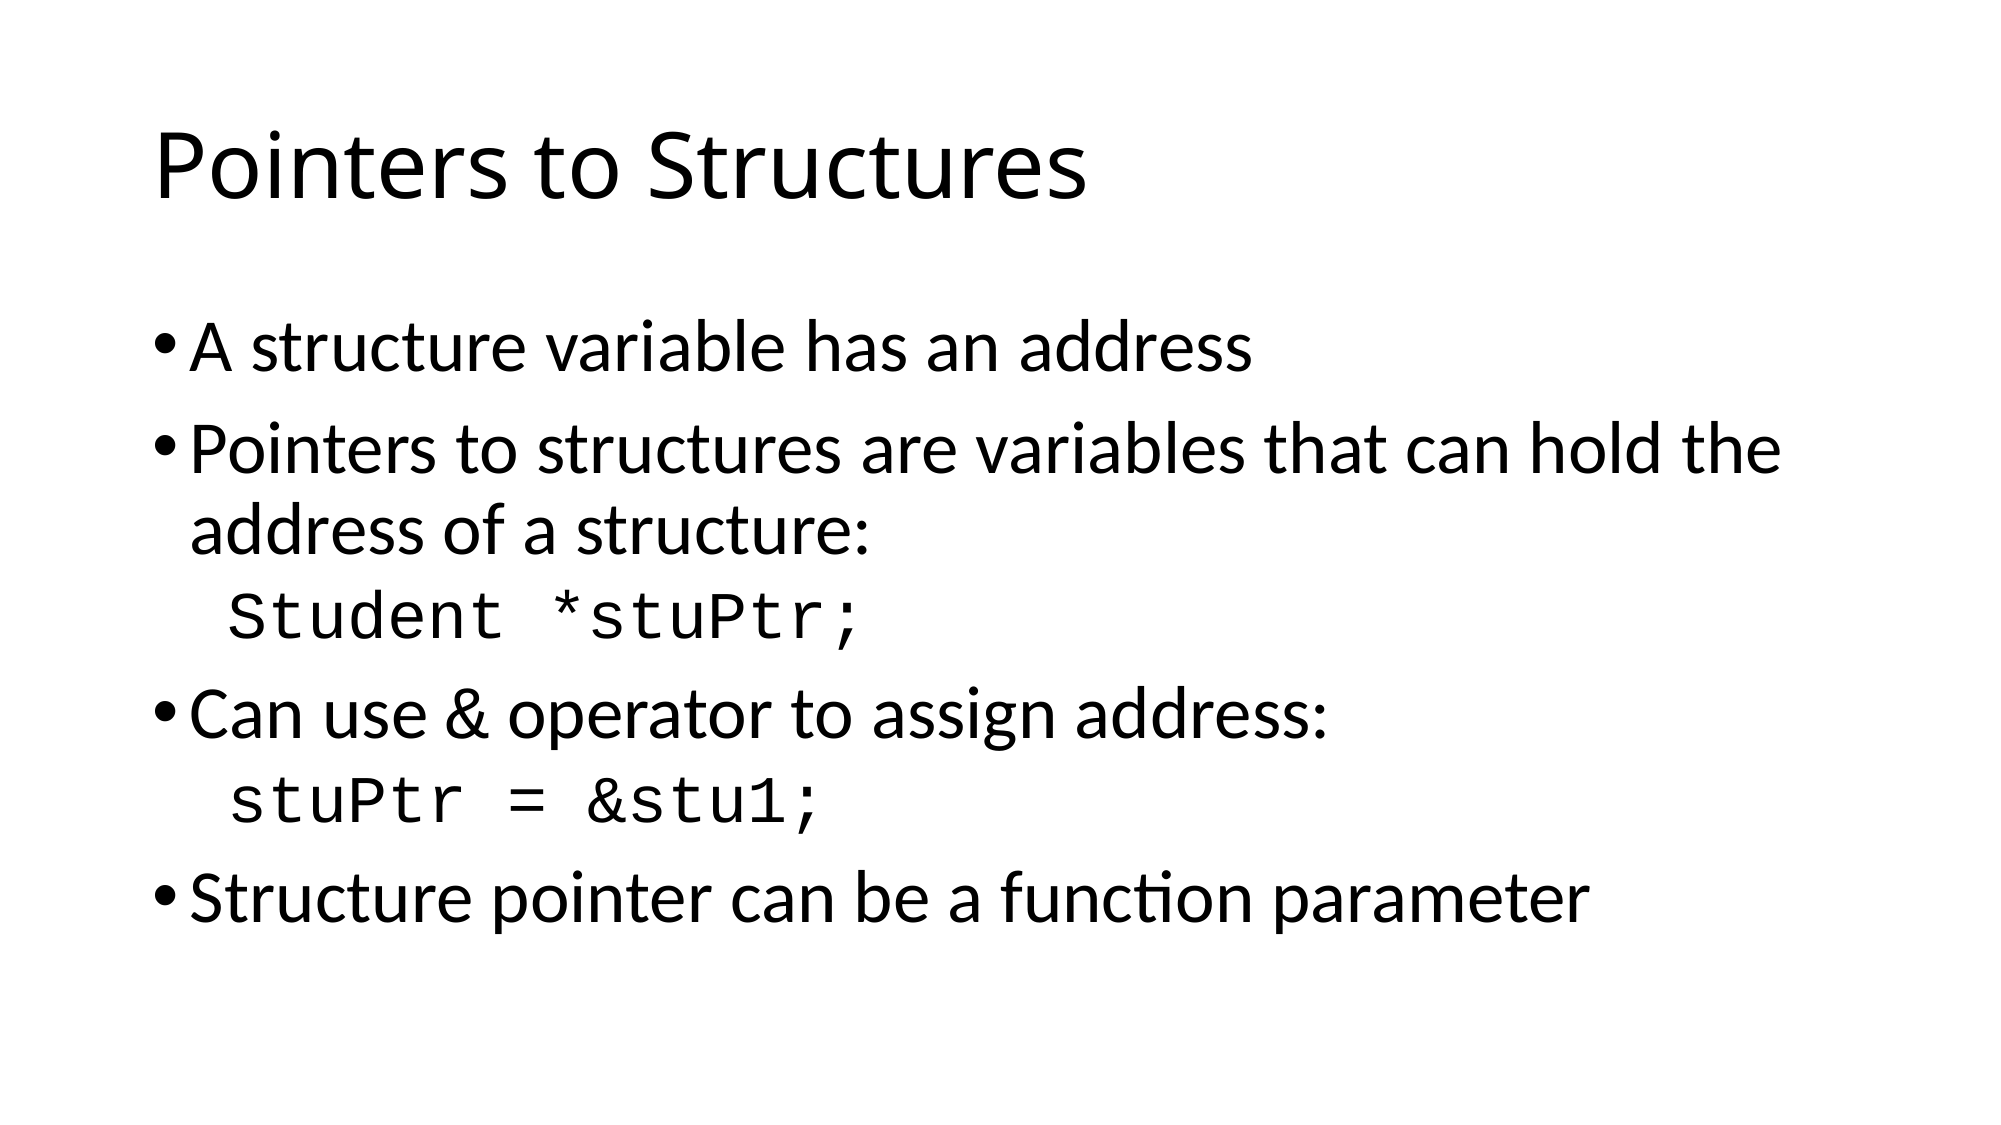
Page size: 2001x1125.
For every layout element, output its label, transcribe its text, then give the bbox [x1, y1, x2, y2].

list A structure variable has an address Pointers to structures are variables that can hold the address of a structure: Student *stuPtr; Can use & operator to assign address: stuPtr = &stu1; Structure pointer can be a function parameter [137, 299, 1863, 1014]
title Pointers to Structures [137, 59, 1863, 278]
